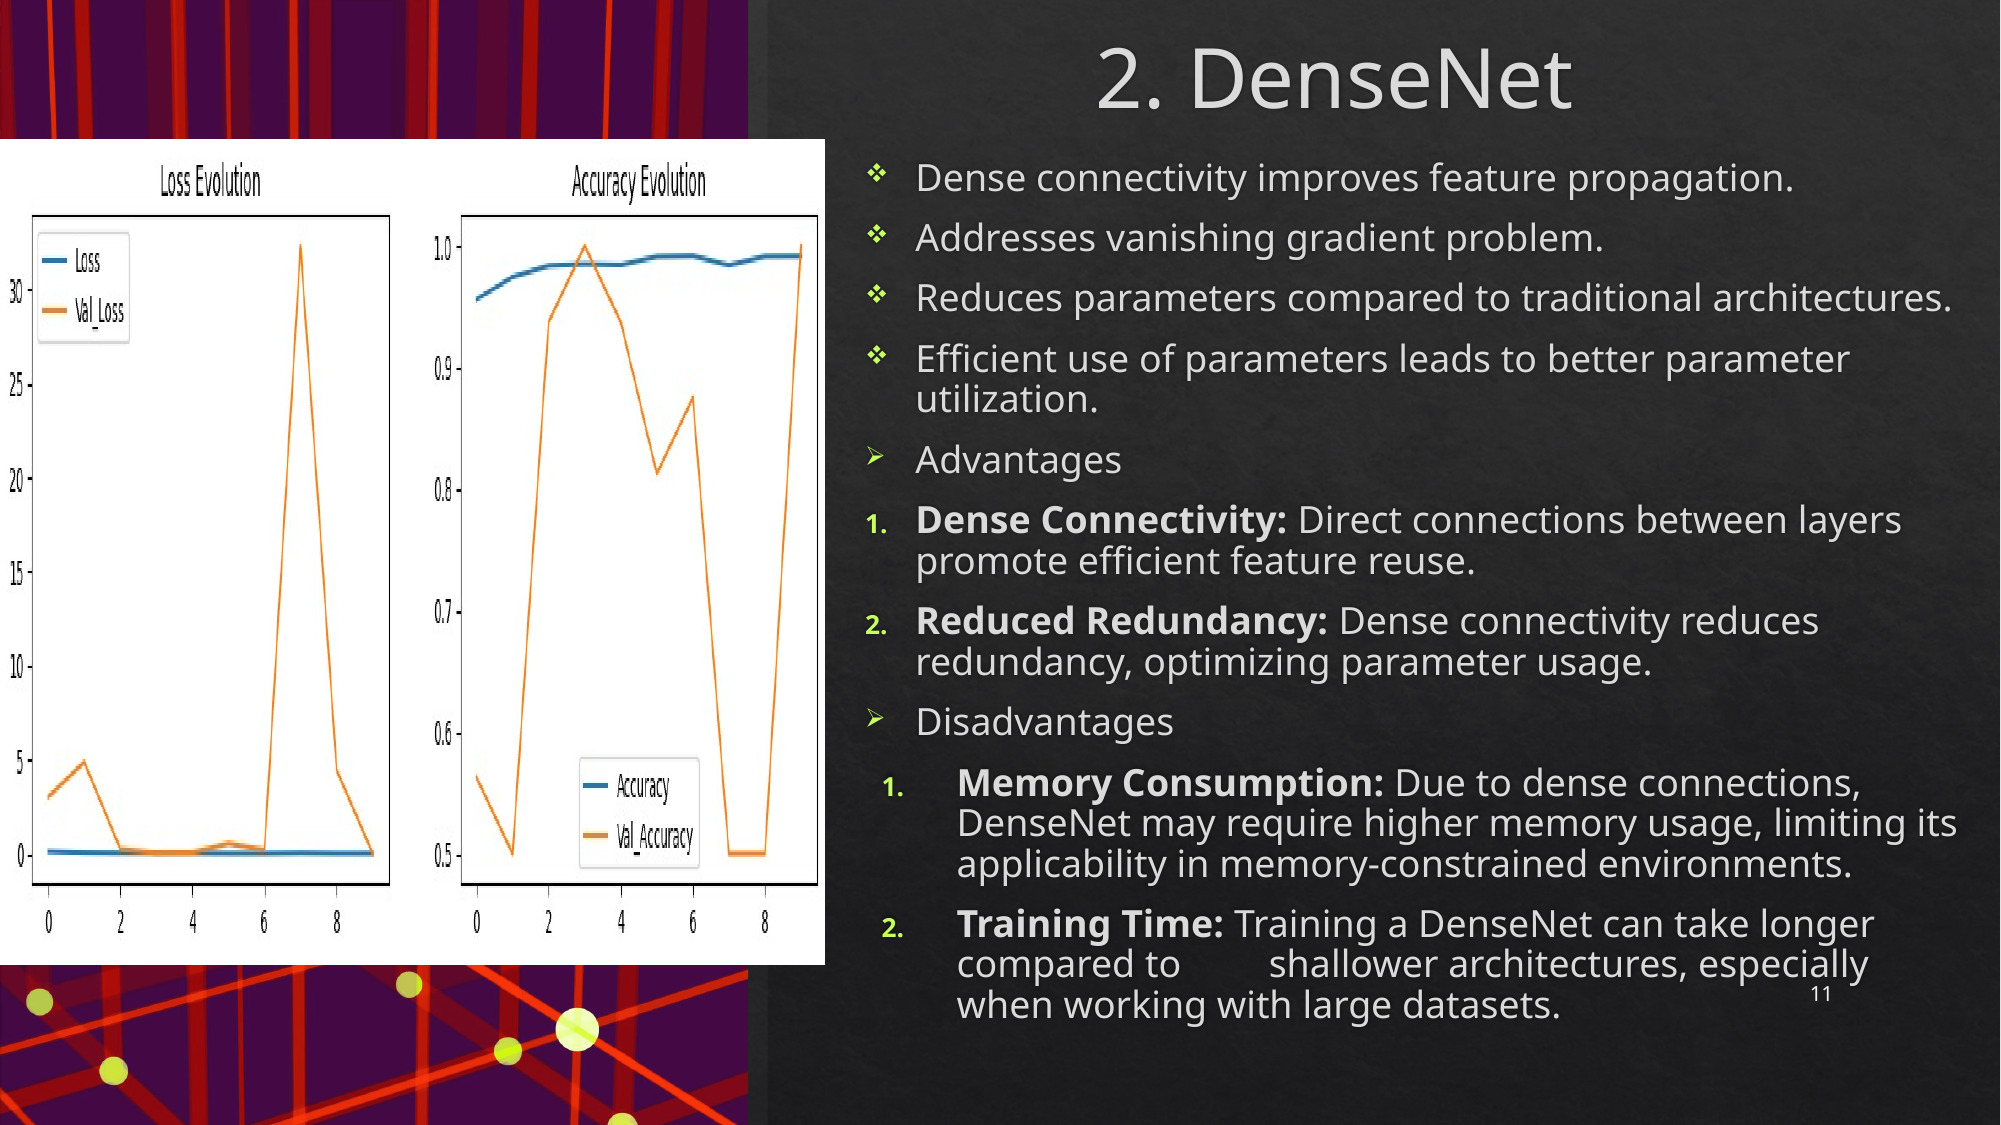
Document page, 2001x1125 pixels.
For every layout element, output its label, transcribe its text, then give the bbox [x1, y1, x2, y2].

picture [0, 0, 825, 1125]
slide_number 11 [1724, 965, 1849, 1025]
title 2. DenseNet [844, 11, 1825, 140]
list Dense connectivity improves feature propagation. Addresses vanishing gradient problem. Reduces parameters compared to traditional architectures. Efficient use of parameters leads to better parameter utilization. Advantages Dense Connectivity: Direct connections between layers promote efficient feature reuse. Reduced Redundancy: Dense connectivity reduces redundancy, optimizing parameter usage. Disadvantages Memory Consumption: Due to dense connections, DenseNet may require higher memory usage, limiting its applicability in memory-constrained environments. Training Time: Training a DenseNet can take longer compared to shallower architectures, especially when working with large datasets. [844, 283, 1977, 1079]
